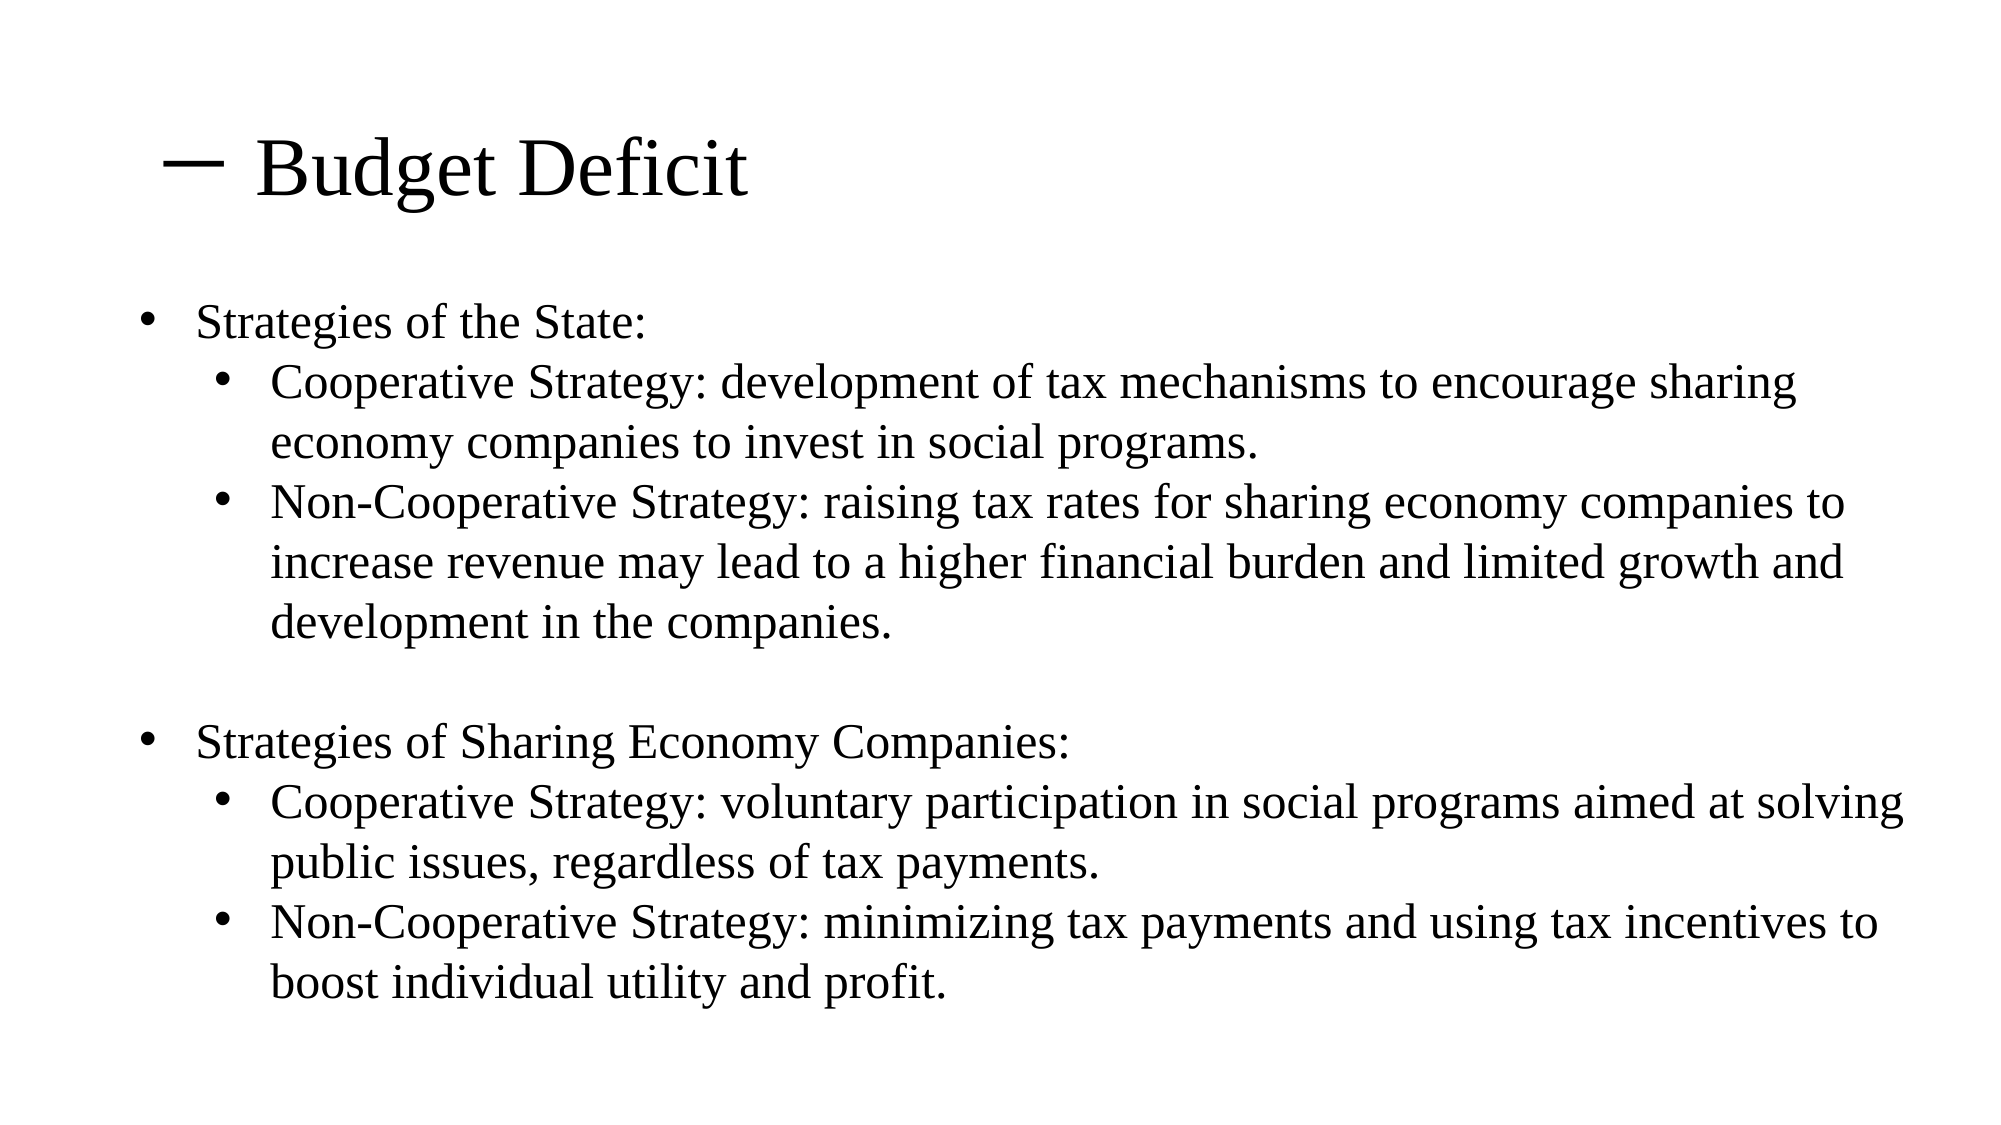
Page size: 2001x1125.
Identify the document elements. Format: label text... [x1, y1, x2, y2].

text_box Strategies of the State: Cooperative Strategy: development of tax mechanisms to encourage sharing economy companies to invest in social programs. Non-Cooperative Strategy: raising tax rates for sharing economy companies to increase revenue may lead to a higher financial burden and limited growth and development in the companies. Strategies of Sharing Economy Companies: Cooperative Strategy: voluntary participation in social programs aimed at solving public issues, regardless of tax payments. Non-Cooperative Strategy: minimizing tax payments and using tax incentives to boost individual utility and profit. [124, 280, 2000, 1016]
title －Budget Deficit [137, 59, 1944, 278]
